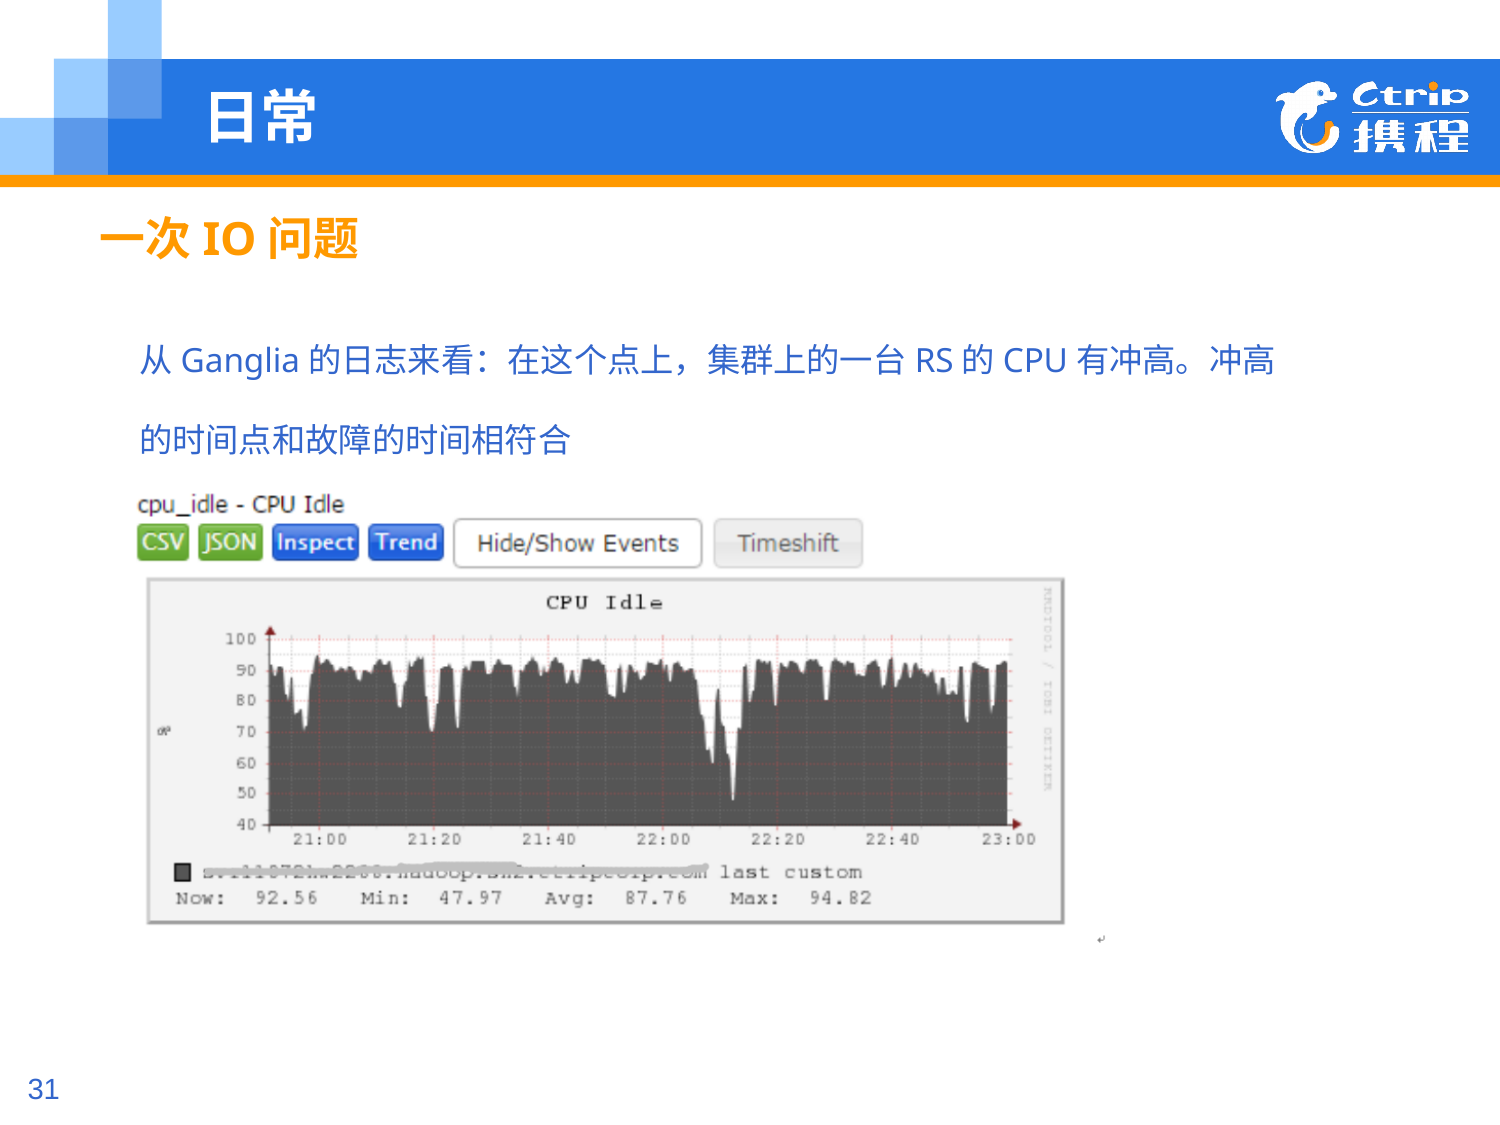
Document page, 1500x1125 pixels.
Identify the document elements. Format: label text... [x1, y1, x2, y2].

picture [1270, 74, 1475, 157]
title 日常 [187, 75, 1400, 155]
text_box 从Ganglia的日志来看：在这个点上，集群上的一台RS的CPU有冲高。冲高的时间点和故障的时间相符合 [77, 292, 1293, 467]
picture [124, 485, 1123, 953]
slide_number 31 [0, 1062, 75, 1116]
text_box 一次IO问题 [99, 199, 1182, 275]
